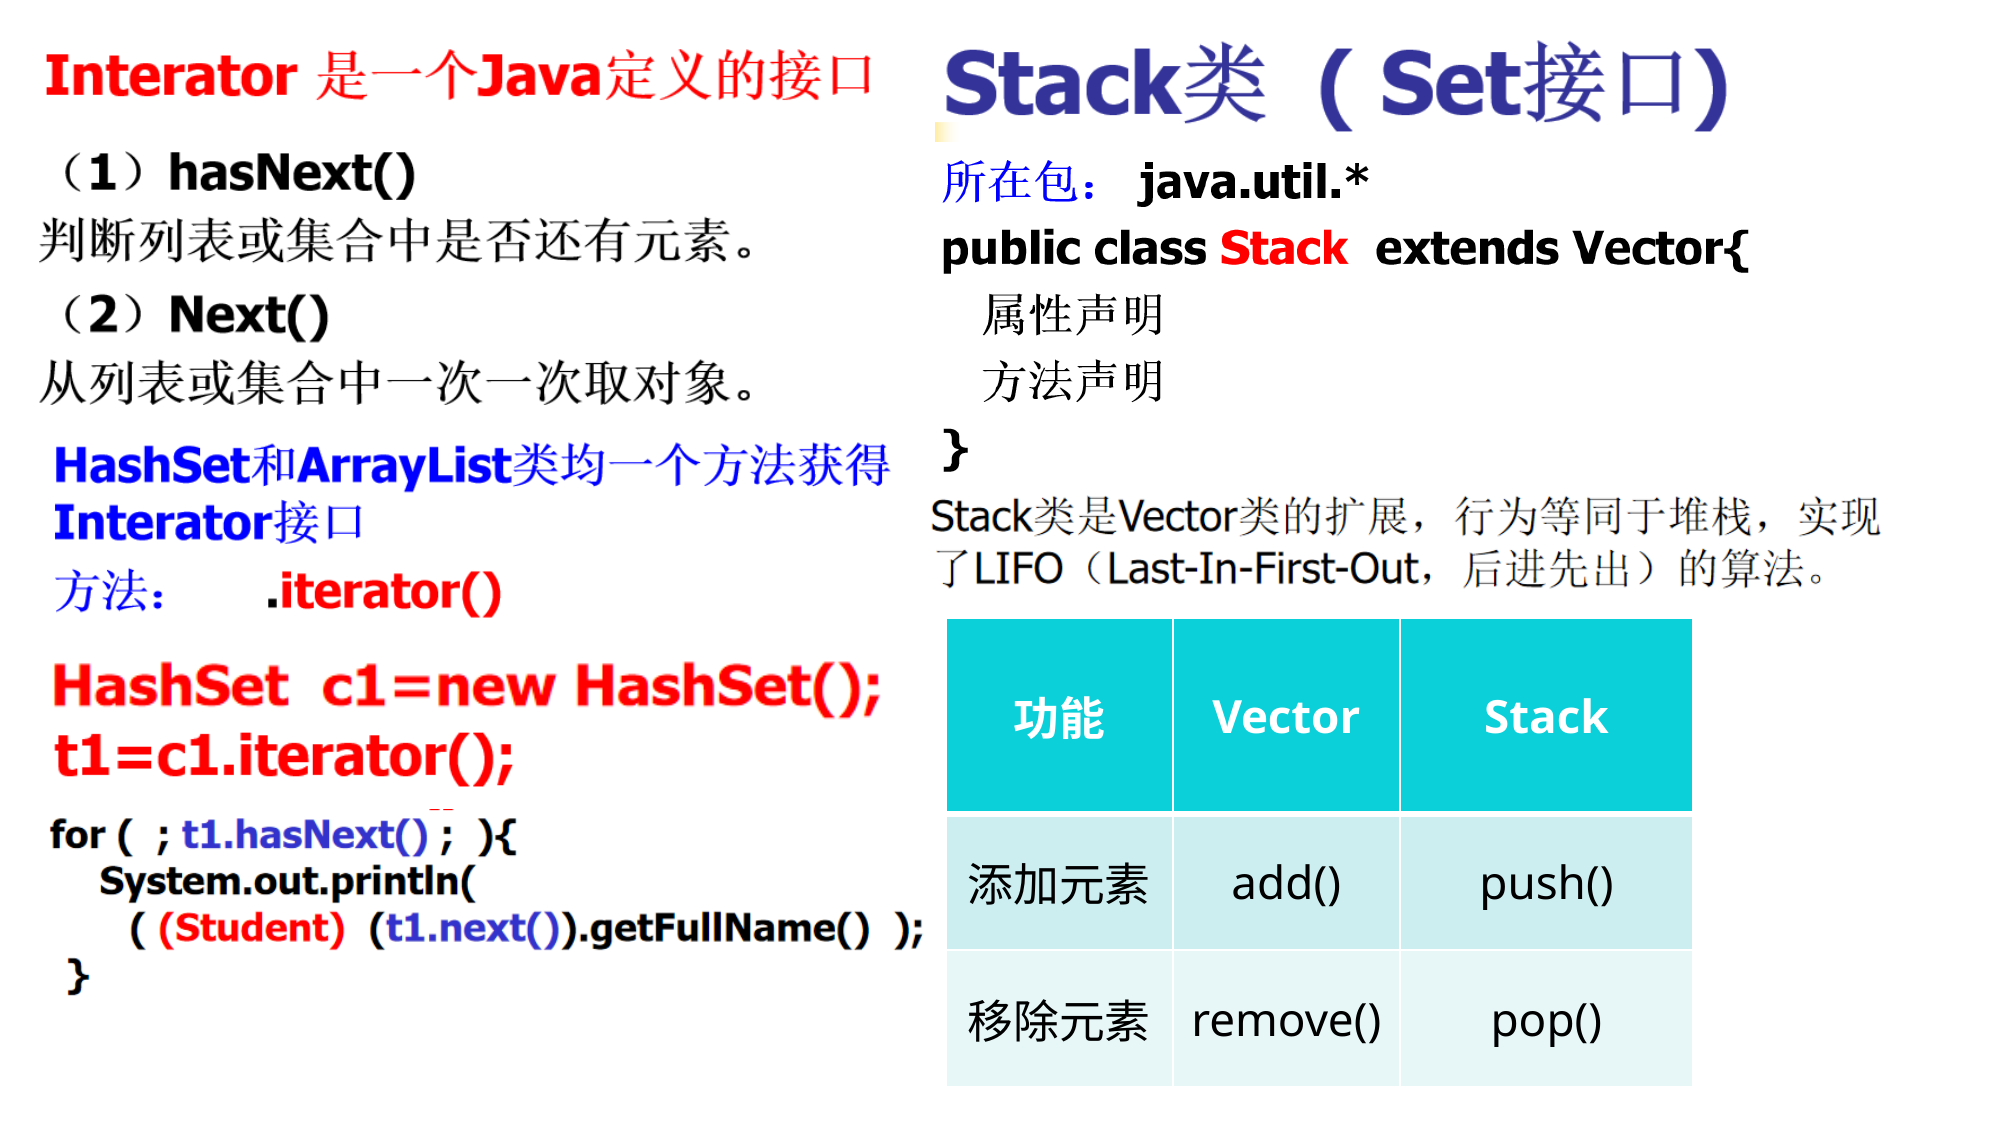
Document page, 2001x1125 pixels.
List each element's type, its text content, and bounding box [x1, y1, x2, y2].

picture [28, 141, 769, 422]
table_cell pop() [1401, 951, 1692, 1086]
table_header 功能 [947, 619, 1172, 811]
picture [41, 648, 889, 793]
picture [28, 43, 884, 114]
table_cell remove() [1174, 951, 1399, 1086]
table_cell add() [1174, 817, 1399, 949]
table_header Stack [1401, 619, 1692, 811]
picture [924, 482, 1900, 600]
picture [934, 30, 1735, 142]
table_cell push() [1401, 817, 1692, 949]
table_cell 移除元素 [947, 951, 1172, 1086]
table_header Vector [1174, 619, 1399, 811]
picture [934, 156, 1761, 479]
picture [41, 809, 935, 1000]
picture [41, 437, 894, 619]
table_cell 添加元素 [947, 817, 1172, 949]
